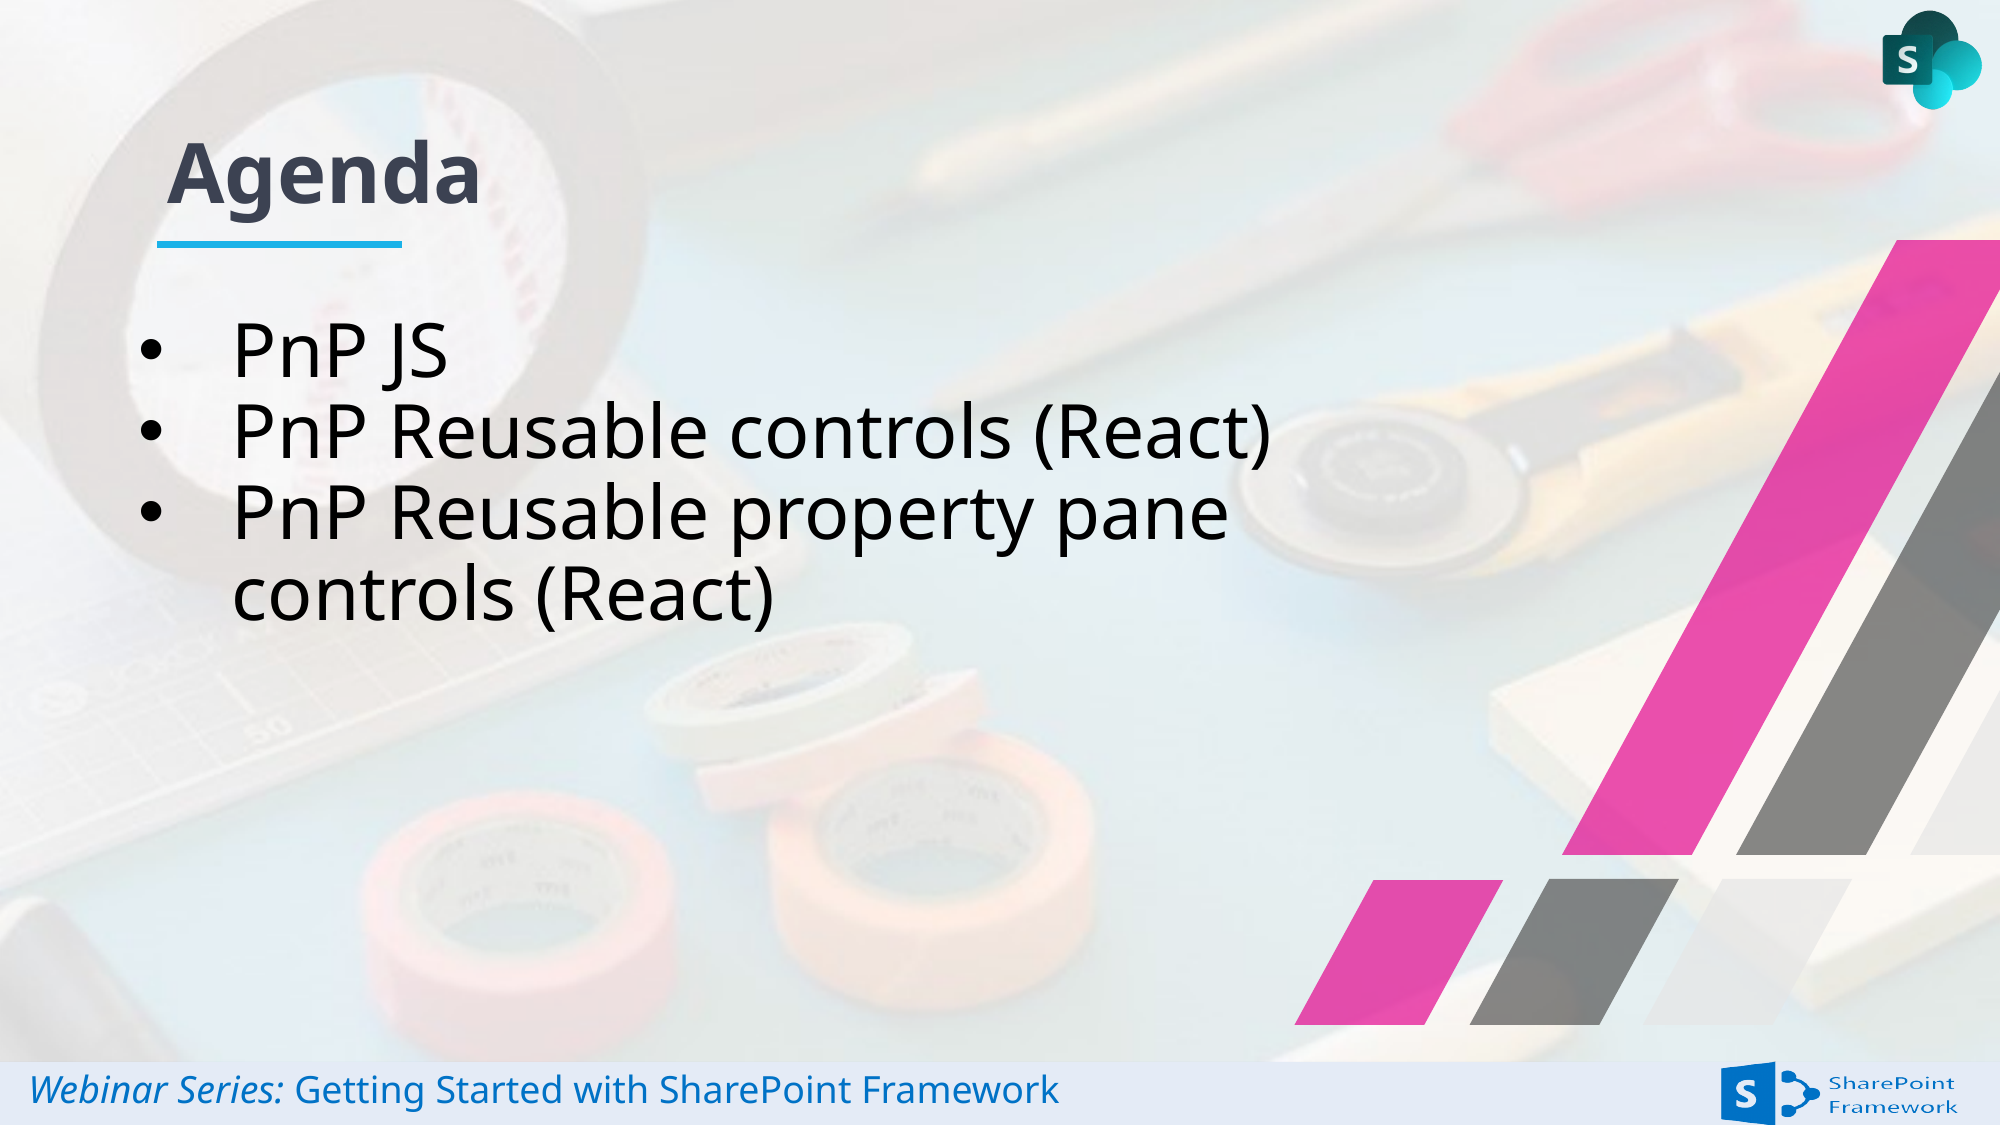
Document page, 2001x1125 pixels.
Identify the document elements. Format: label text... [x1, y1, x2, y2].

list PnP JS PnP Reusable controls (React) PnP Reusable property pane controls (React) [138, 312, 1510, 640]
picture [0, 1057, 2000, 1125]
picture [1881, 9, 1984, 111]
